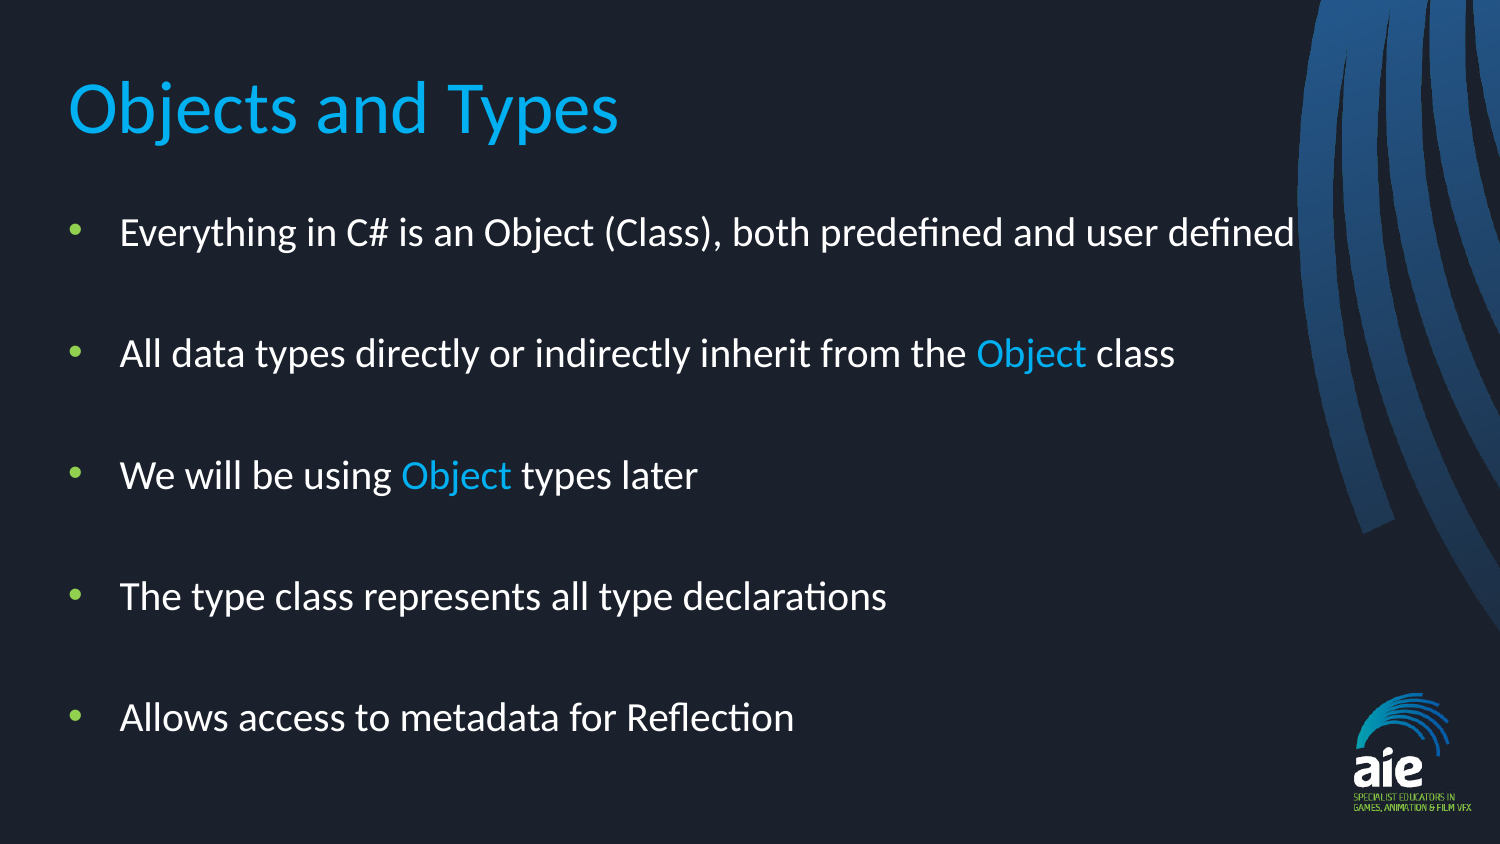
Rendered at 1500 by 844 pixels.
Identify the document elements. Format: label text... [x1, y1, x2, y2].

picture [0, 0, 1500, 844]
title Objects and Types [53, 33, 1425, 175]
list Everything in C# is an Object (Class), both predefined and user defined All data types directly or indirectly inherit from the Object class We will be using Object types later The type class represents all type declarations Allows access to metadata for Reflection [53, 197, 1329, 753]
